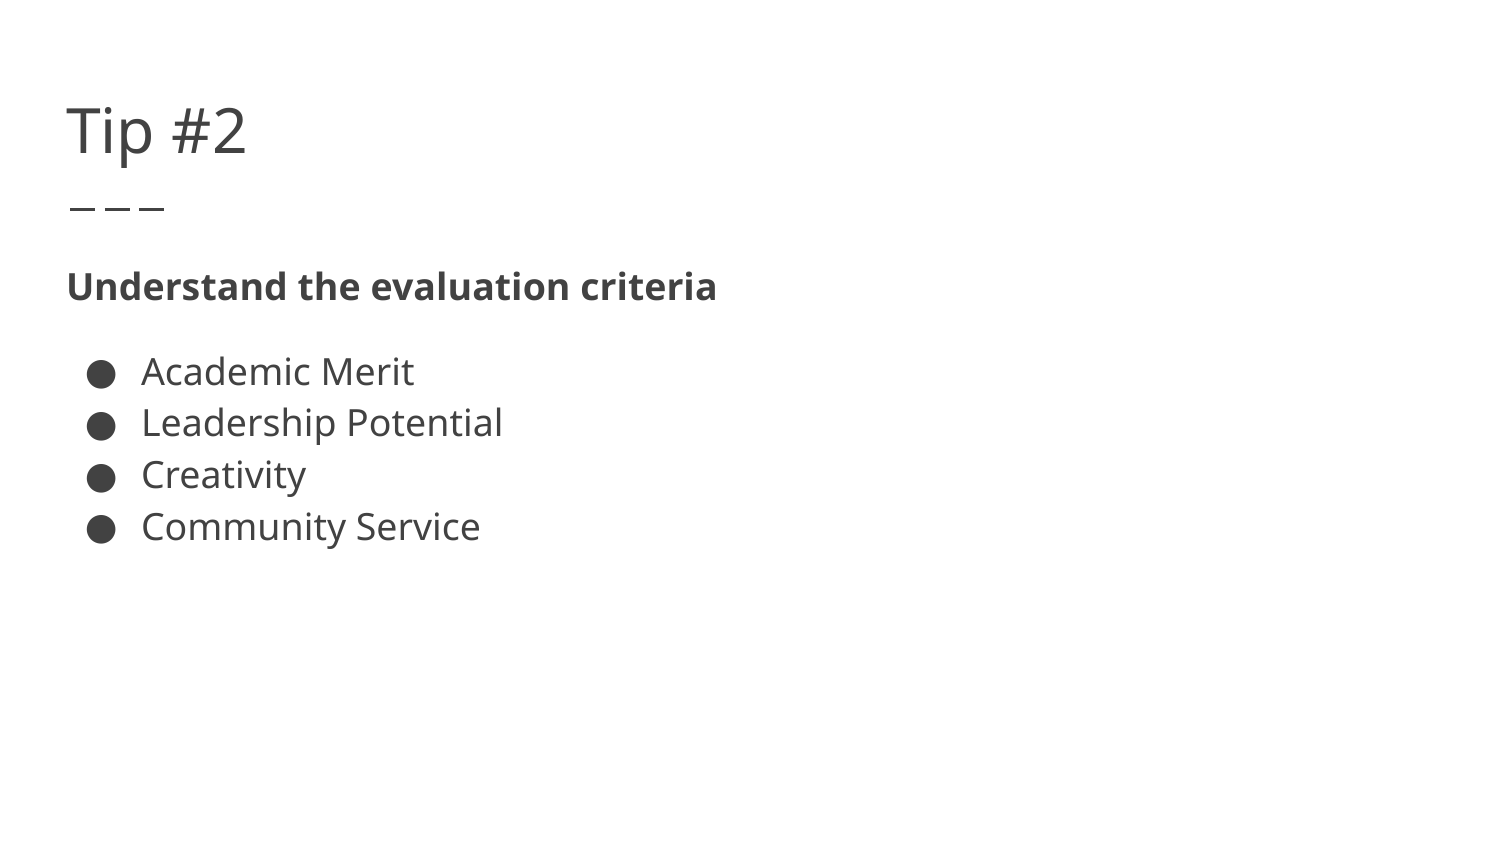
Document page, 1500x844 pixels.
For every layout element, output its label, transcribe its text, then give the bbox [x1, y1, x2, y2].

title Tip #2 [51, 61, 1449, 182]
list Understand the evaluation criteria Academic Merit Leadership Potential Creativity Community Service [51, 240, 1449, 750]
